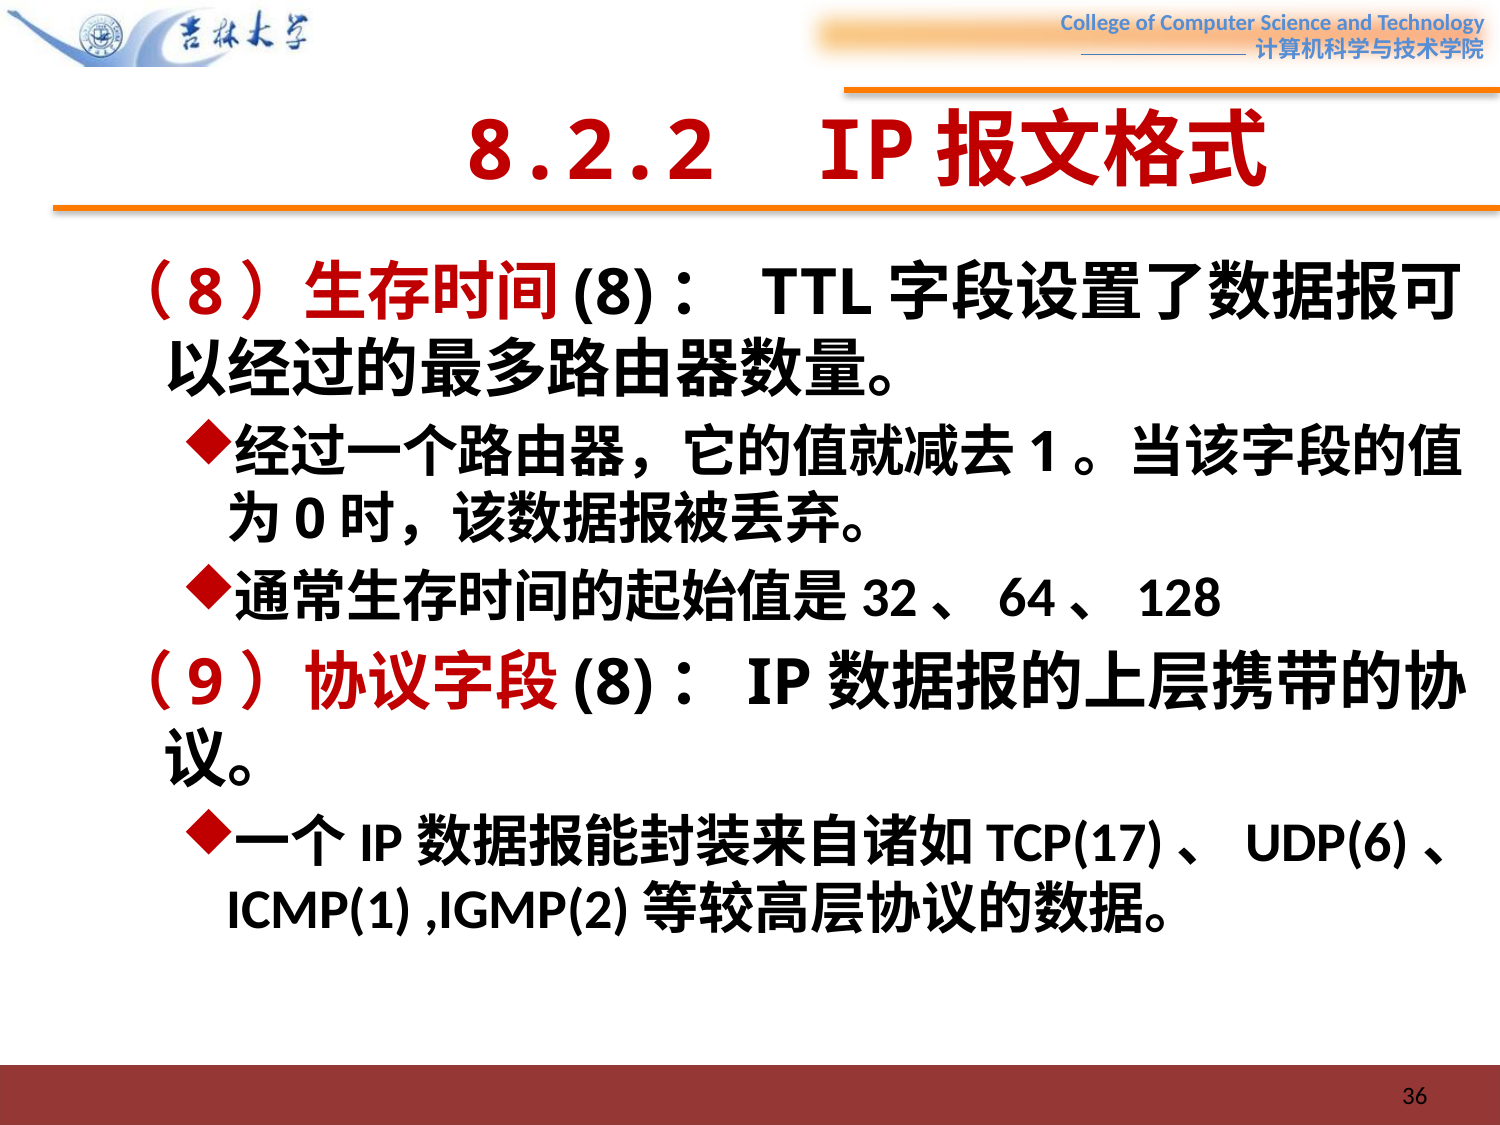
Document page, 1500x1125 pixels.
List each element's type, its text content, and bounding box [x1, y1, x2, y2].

text_box 36 [1092, 1065, 1443, 1125]
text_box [799, 0, 1500, 71]
list （8）生存时间(8)： TTL字段设置了数据报可以经过的最多路由器数量。 经过一个路由器，它的值就减去1。当该字段的值为0时，该数据报被丢弃。 通常生存时间的起始值是32、64、128 （9）协议字段(8)：IP数据报的上层携带的协议。 一个IP数据报能封装来自诸如TCP(17)、UDP(6)、ICMP(1) ,IGMP(2)等较高层协议的数据。 [94, 243, 1500, 1012]
footer [0, 1063, 1500, 1125]
picture [0, 0, 314, 68]
title 8.2.2 IP报文格式 [76, 90, 1377, 203]
